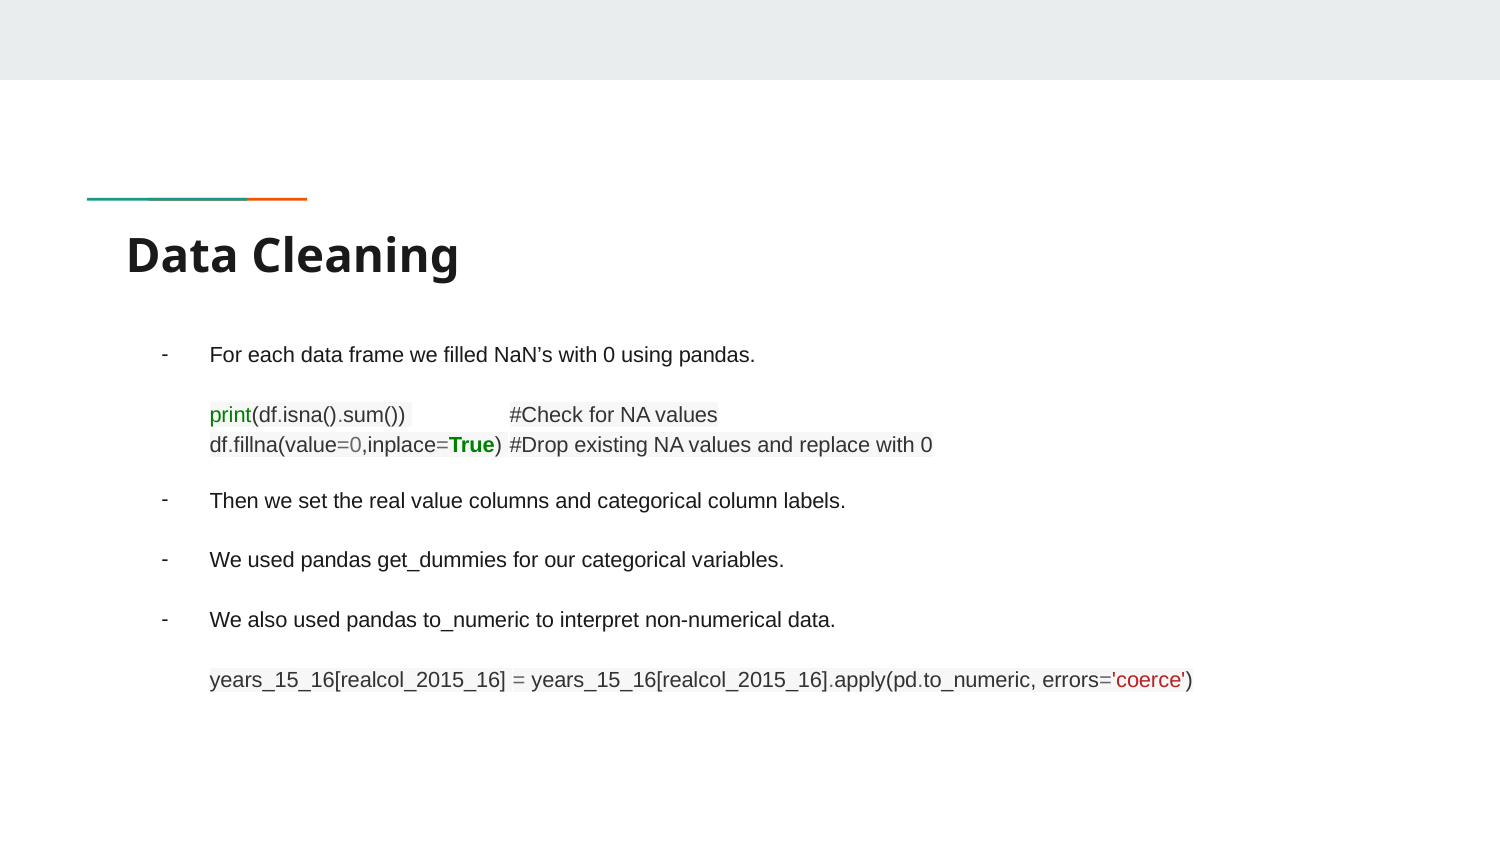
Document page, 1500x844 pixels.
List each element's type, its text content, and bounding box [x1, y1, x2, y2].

title Data Cleaning [110, 209, 1372, 298]
list For each data frame we filled NaN’s with 0 using pandas. print(df.isna().sum()) #Check for NA values df.fillna(value=0,inplace=True) #Drop existing NA values and replace with 0 Then we set the real value columns and categorical column labels. We used pandas get_dummies for our categorical variables. We also used pandas to_numeric to interpret non-numerical data. years_15_16[realcol_2015_16] = years_15_16[realcol_2015_16].apply(pd.to_numeric, errors='coerce') [119, 321, 1381, 799]
